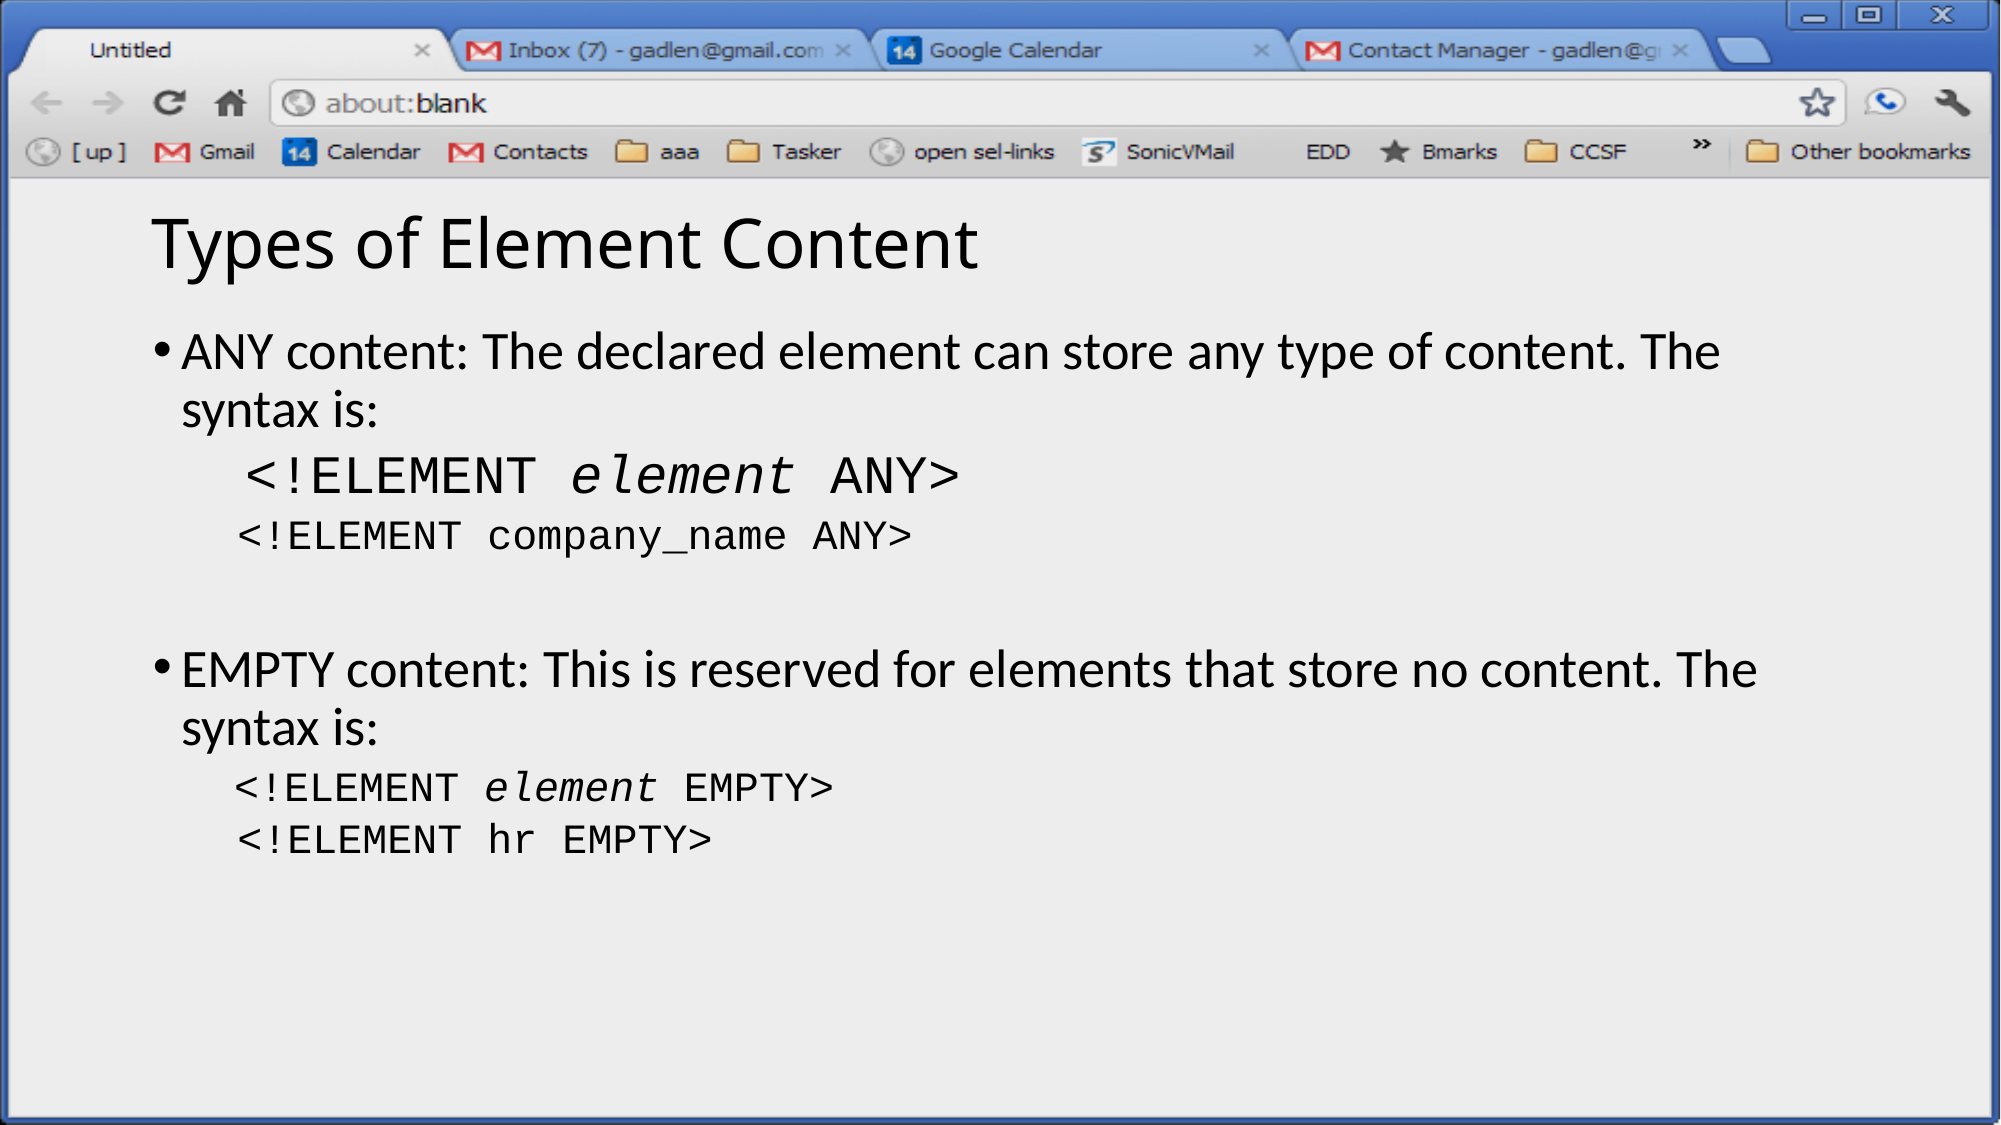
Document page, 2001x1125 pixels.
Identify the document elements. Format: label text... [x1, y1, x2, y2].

list ANY content: The declared element can store any type of content. The syntax is: <!ELEMENT element ANY> <!ELEMENT company_name ANY> EMPTY content: This is reserved for elements that store no content. The syntax is: <!ELEMENT element EMPTY> <!ELEMENT hr EMPTY> [137, 314, 1863, 1101]
picture [0, 0, 2001, 1125]
title Types of Element Content [136, 178, 1861, 315]
